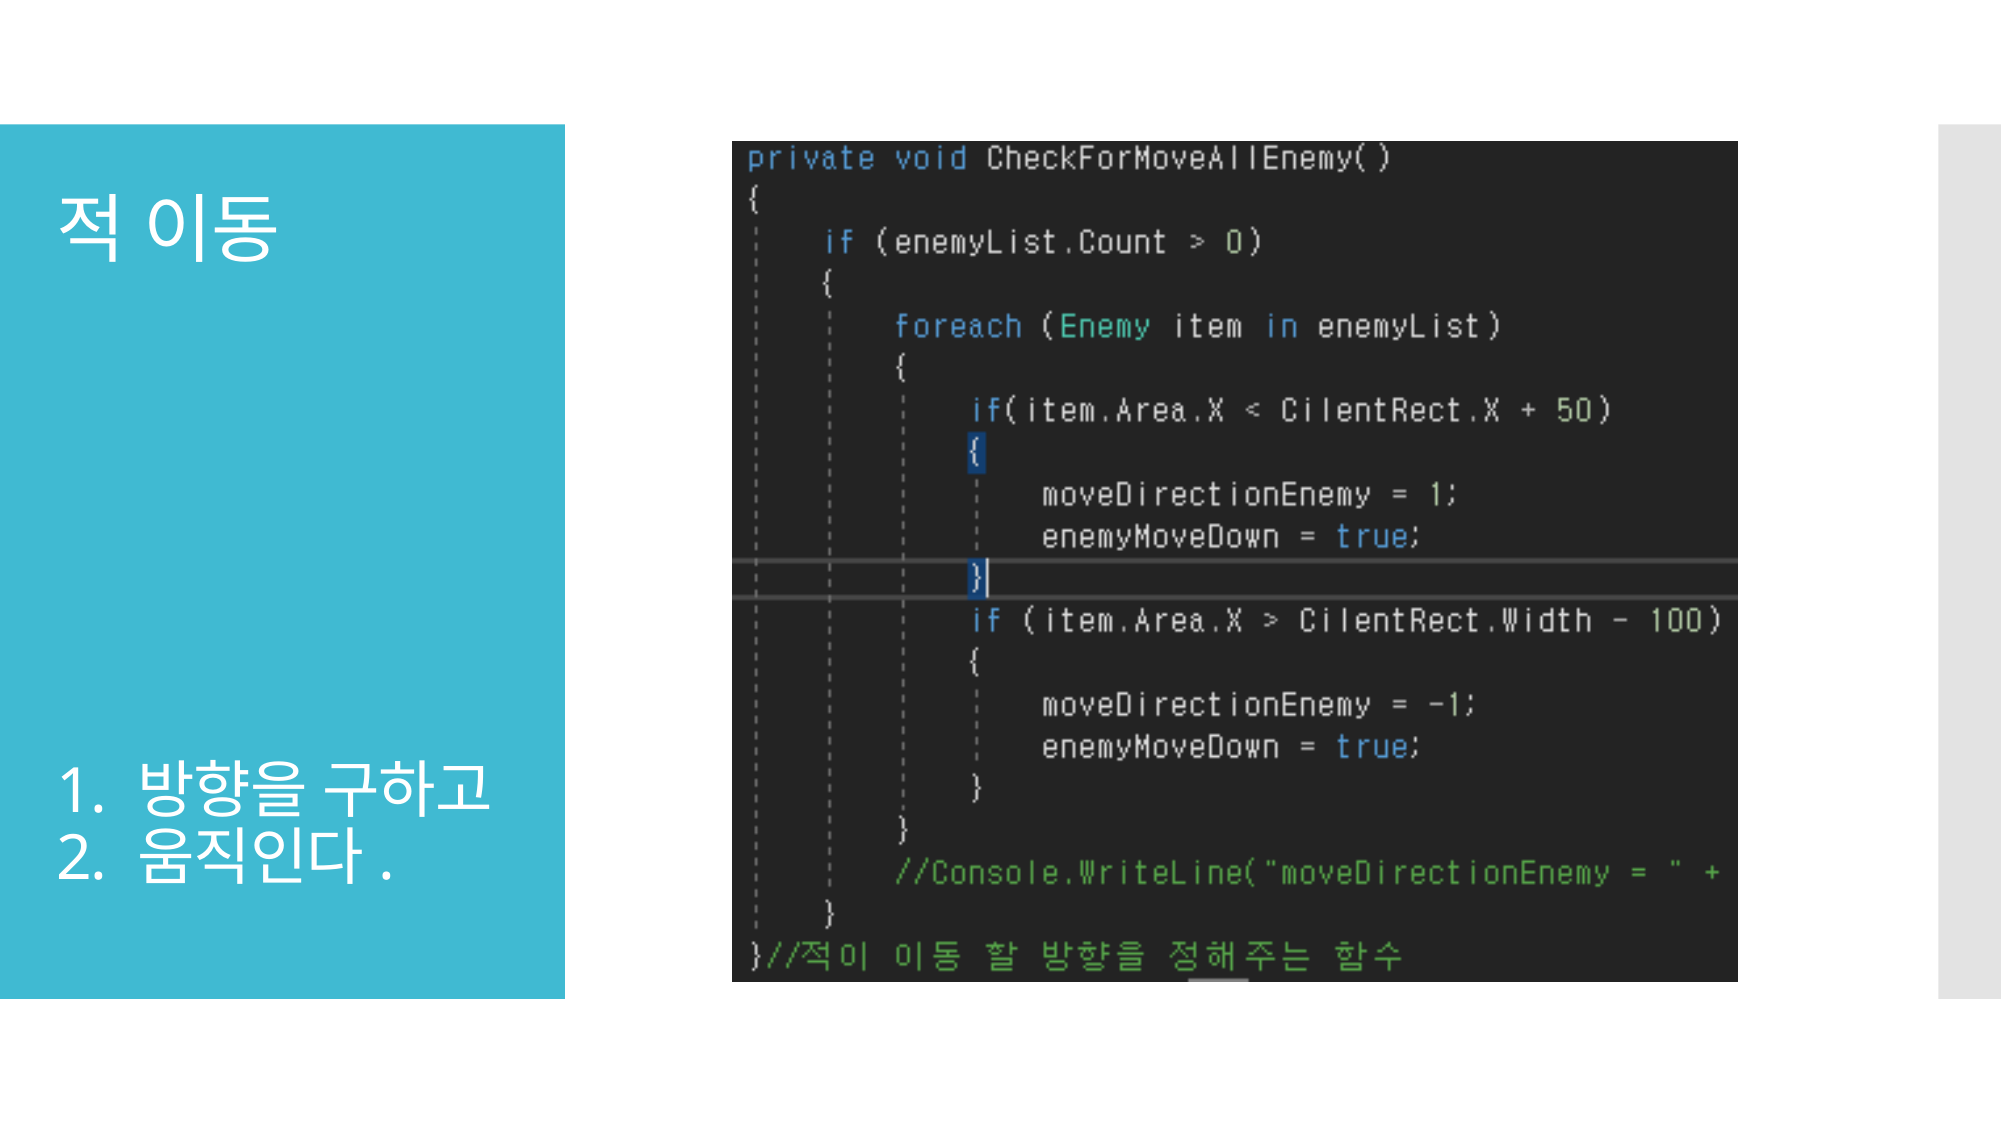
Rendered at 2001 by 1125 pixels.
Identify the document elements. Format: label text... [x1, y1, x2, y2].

picture [731, 141, 1738, 982]
title 적 이동 1. 방향을 구하고 2. 움직인다. [41, 184, 525, 940]
